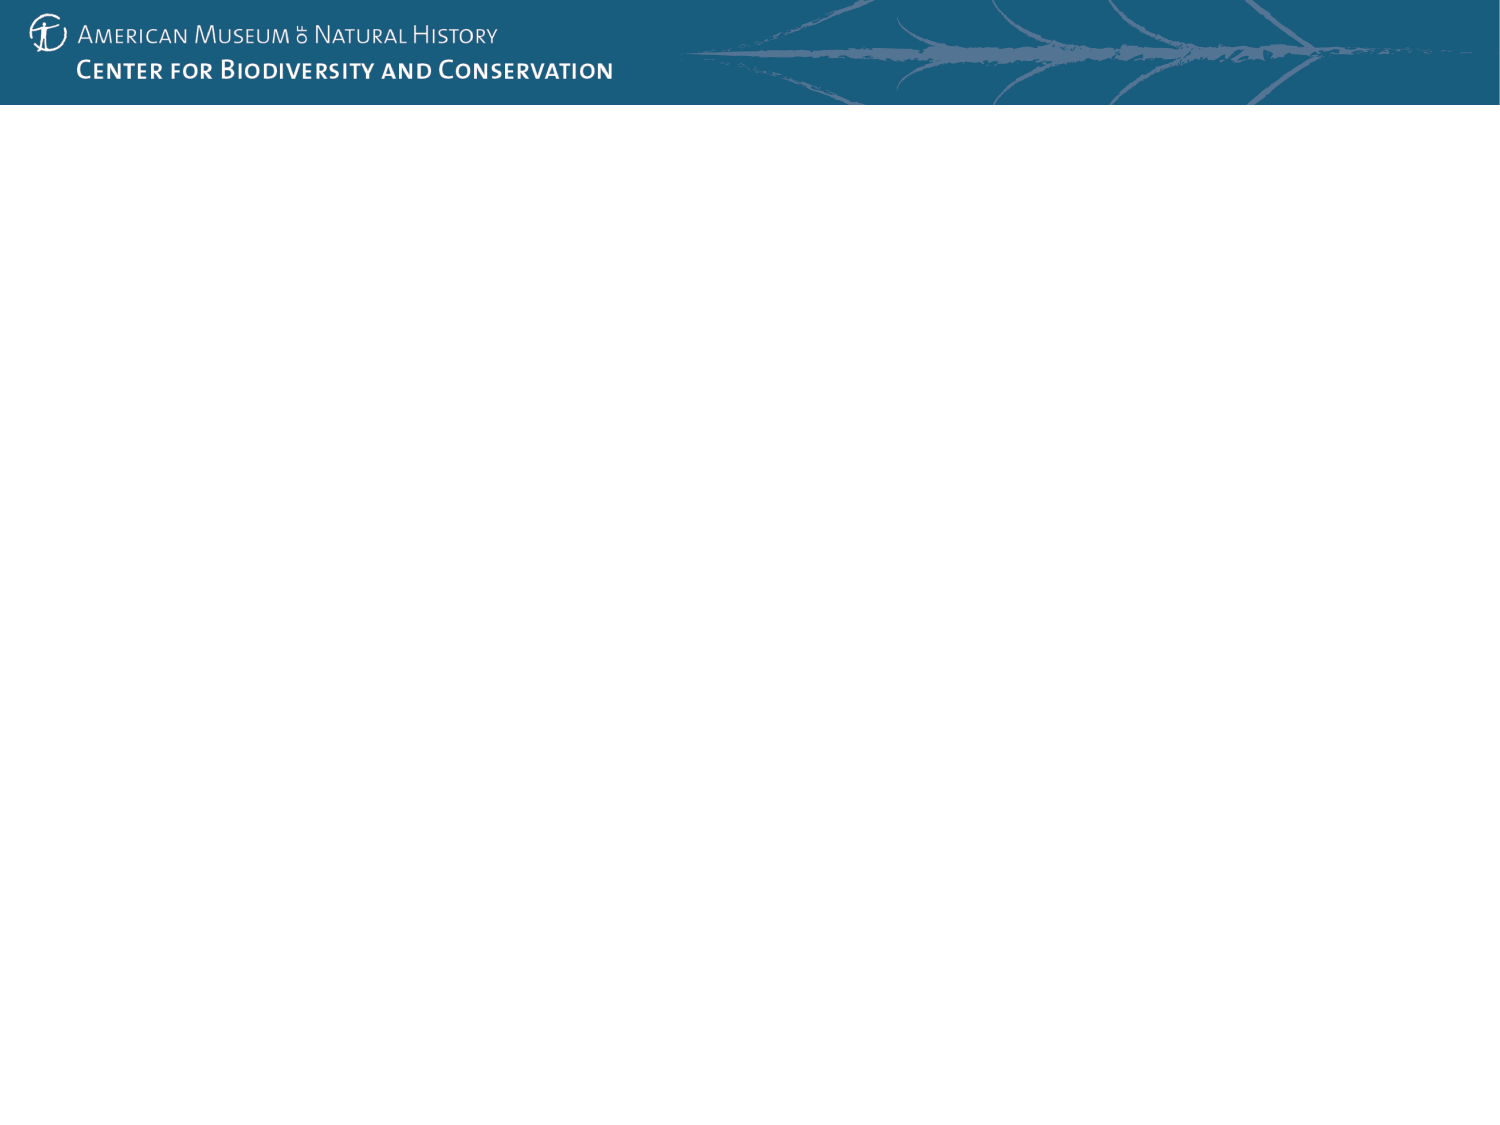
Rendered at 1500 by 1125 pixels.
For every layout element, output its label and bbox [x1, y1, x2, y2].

picture [0, 0, 1500, 105]
